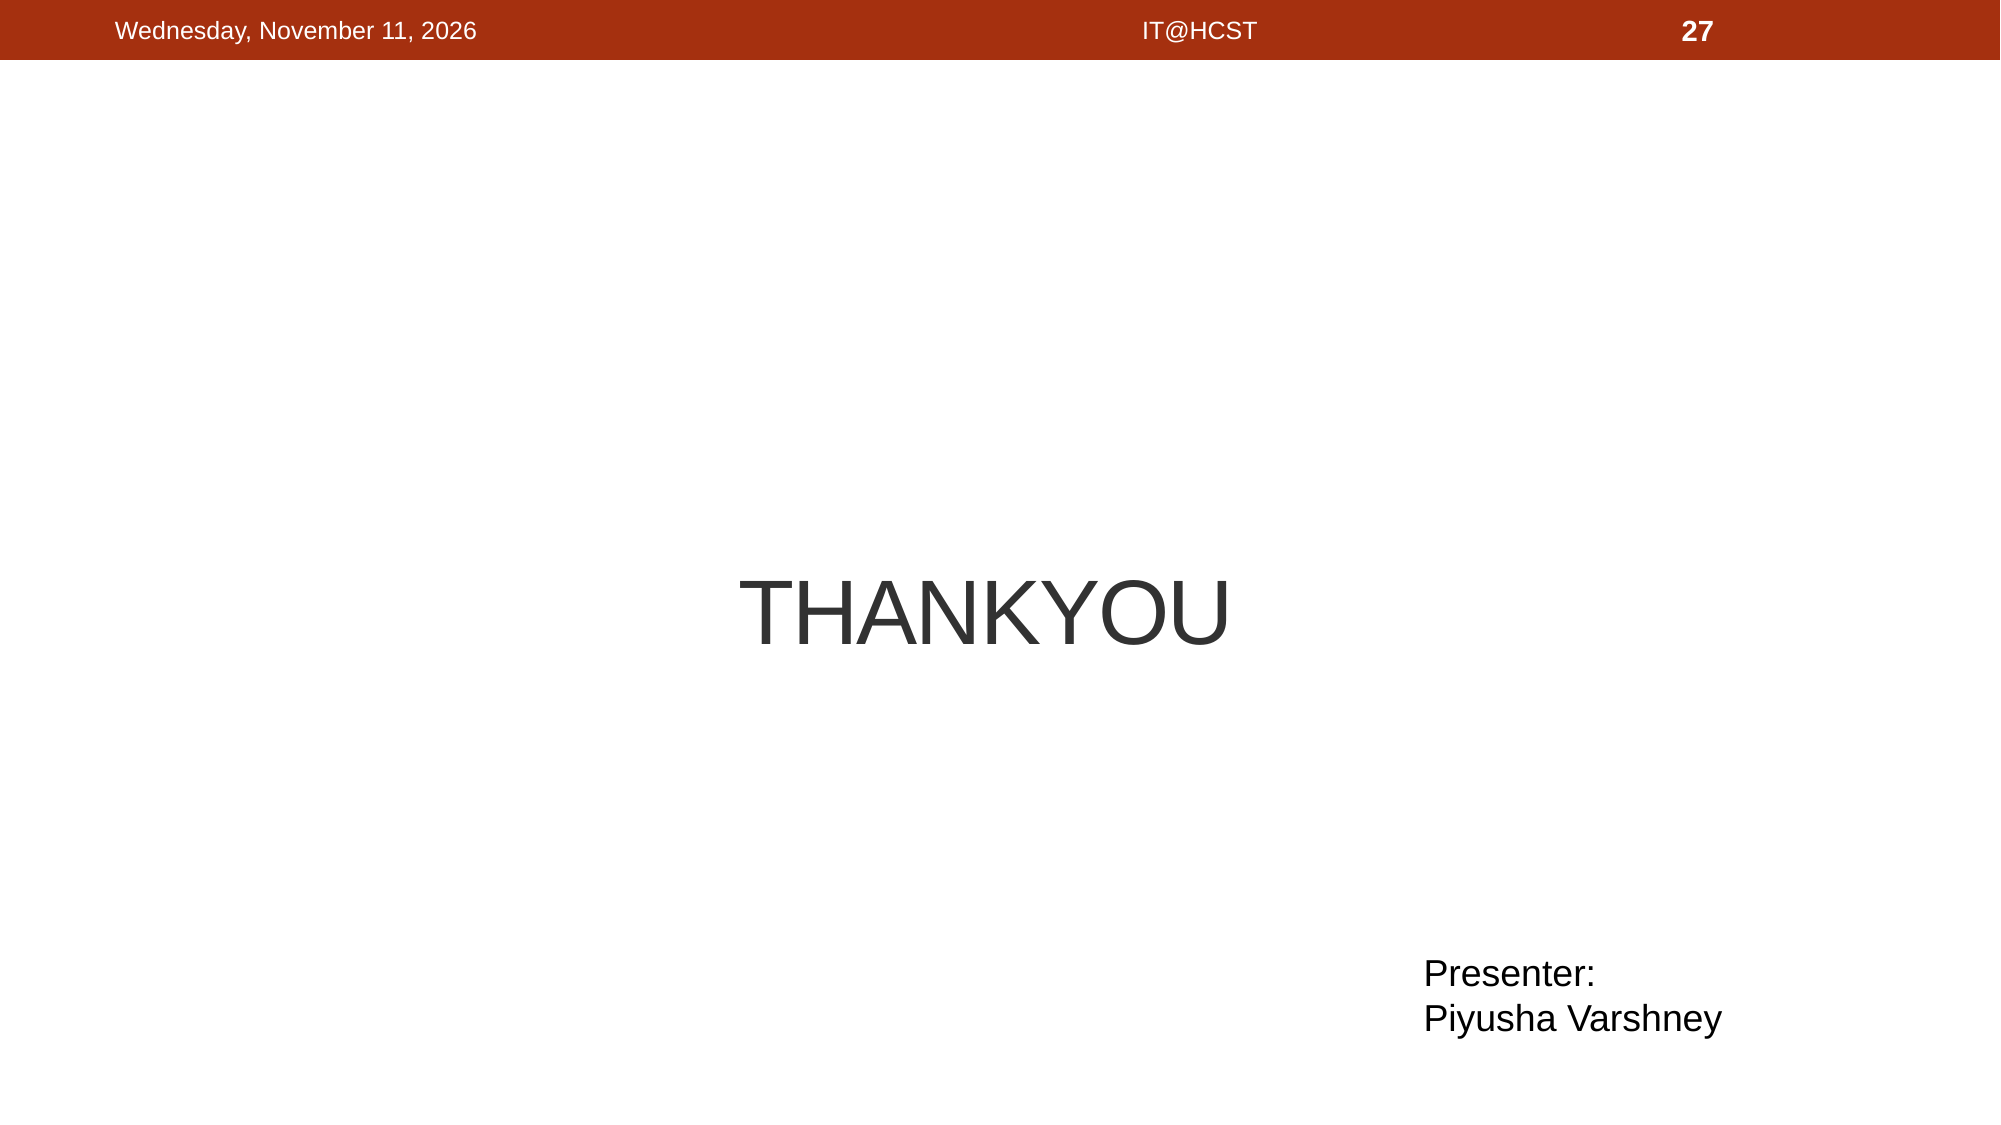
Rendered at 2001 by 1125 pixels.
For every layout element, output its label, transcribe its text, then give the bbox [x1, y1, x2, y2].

title THANKYOU [86, 375, 1887, 840]
footer IT@HCST [750, 3, 1650, 57]
slide_number 27 [1666, 3, 1900, 57]
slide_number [99, 3, 734, 57]
text_box Presenter: Piyusha Varshney [1408, 941, 1971, 1047]
